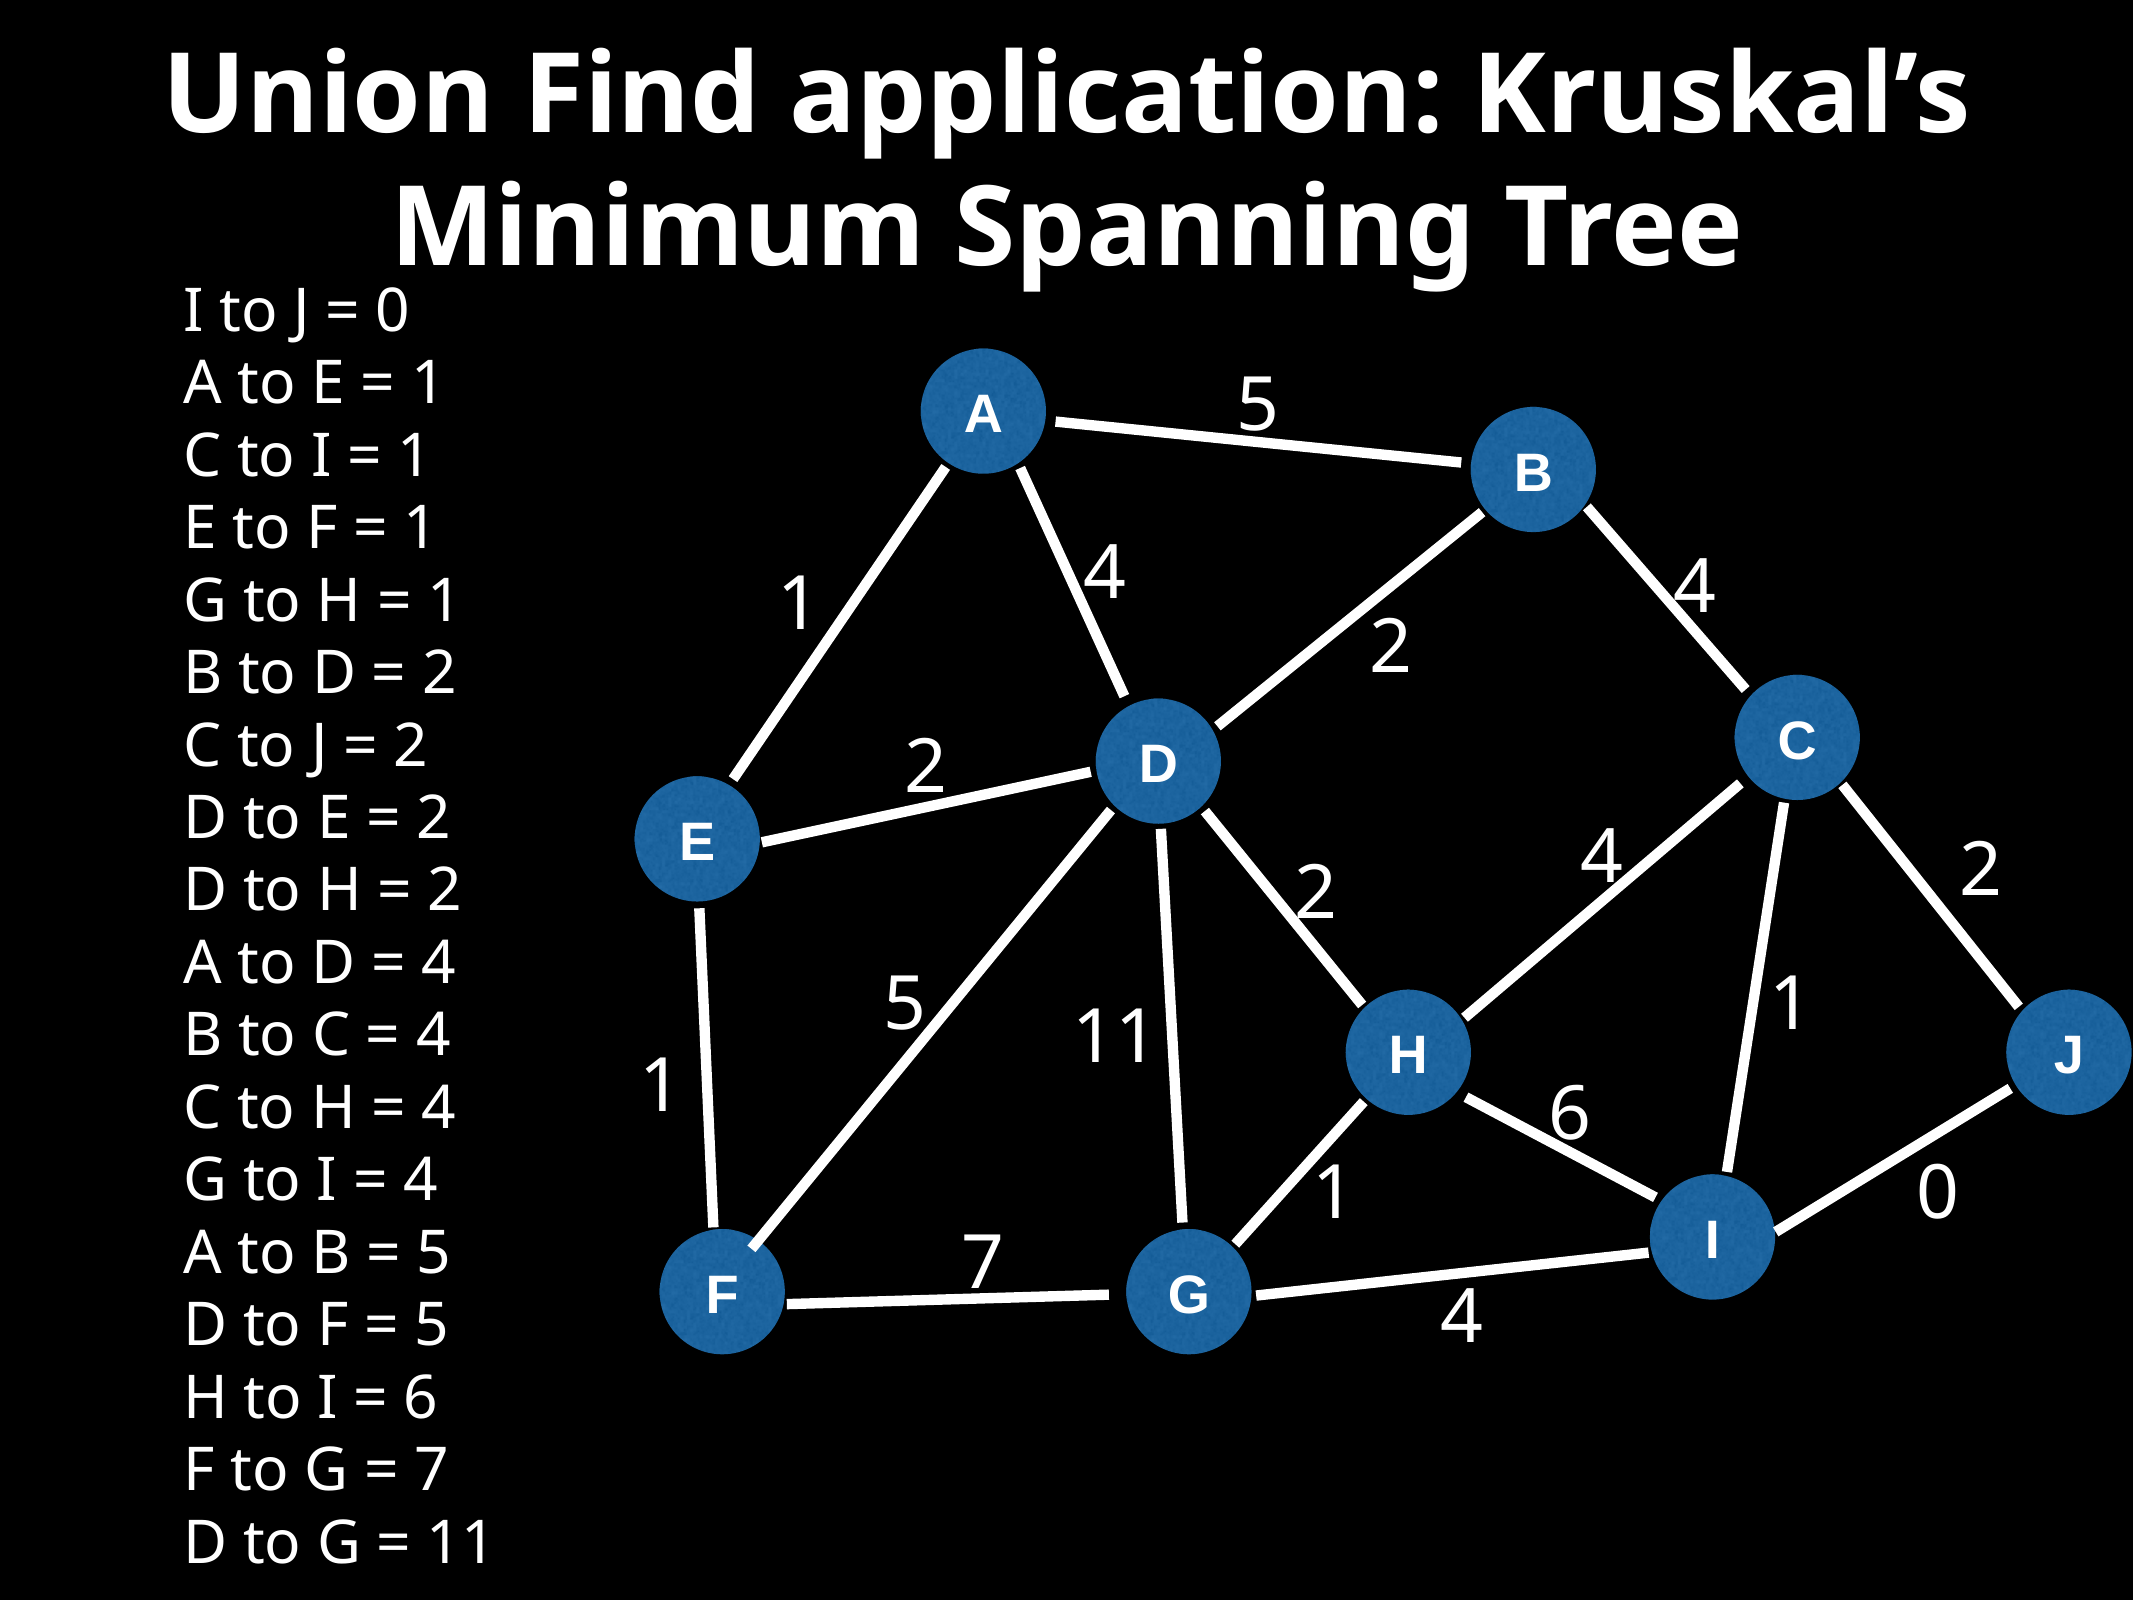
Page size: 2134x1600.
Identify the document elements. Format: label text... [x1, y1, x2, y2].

text_box A [920, 348, 1046, 474]
text_box 1 [631, 1027, 692, 1135]
text_box 1 [768, 545, 829, 653]
text_box 0 [1907, 1135, 1968, 1242]
text_box 7 [953, 1204, 1014, 1312]
text_box 1 [1304, 1135, 1365, 1242]
text_box 5 [1228, 347, 1289, 454]
text_box 2 [1361, 589, 1421, 696]
text_box C [1734, 674, 1860, 801]
text_box G [1126, 1229, 1252, 1355]
text_box F [659, 1229, 785, 1355]
text_box 4 [1431, 1259, 1492, 1366]
text_box I to J = 0 A to E = 1 C to I = 1 E to F = 1 G to H = 1 B to D = 2 C to J = 2 D to E = 2 D to H = 2 A to D = 4 B to C = 4 C to H = 4 G to I = 4 A to B = 5 D to F = 5 H to I = 6 F to G = 7 D to G = 11 [175, 262, 521, 1584]
text_box I [1649, 1174, 1776, 1300]
text_box H [1345, 989, 1471, 1115]
text_box 1 [1761, 945, 1821, 1053]
text_box J [2006, 989, 2132, 1115]
text_box B [1470, 406, 1596, 533]
text_box 4 [1572, 799, 1633, 906]
text_box 2 [1286, 834, 1346, 942]
text_box 2 [896, 709, 957, 816]
title Union Find application: Kruskal’s Minimum Spanning Tree [21, 0, 2112, 313]
text_box 2 [1951, 812, 2012, 919]
text_box 4 [1074, 514, 1135, 622]
text_box 5 [875, 945, 936, 1053]
text_box 6 [1540, 1056, 1601, 1163]
text_box D [1095, 698, 1221, 824]
text_box 4 [1665, 528, 1726, 636]
text_box E [634, 776, 760, 902]
text_box 11 [1064, 978, 1168, 1086]
